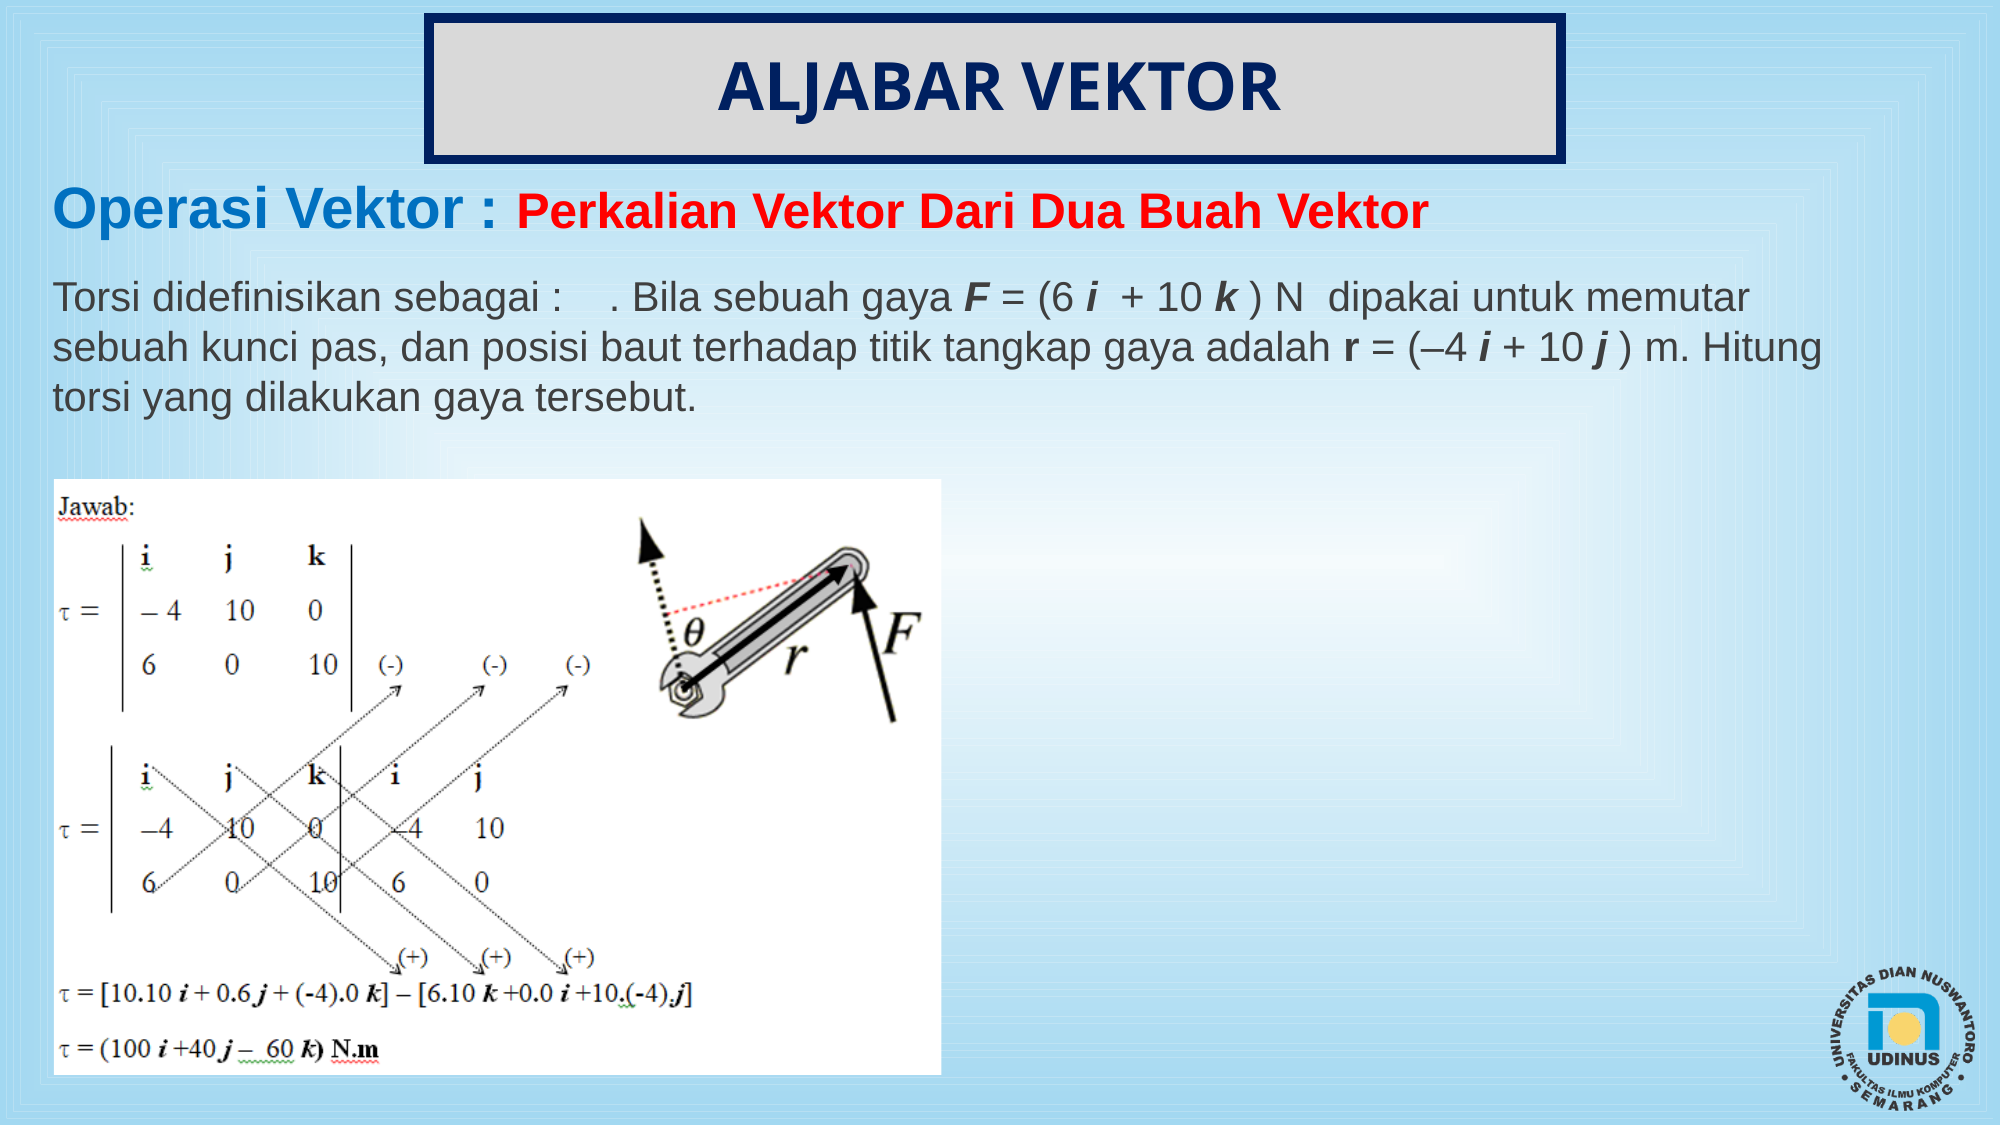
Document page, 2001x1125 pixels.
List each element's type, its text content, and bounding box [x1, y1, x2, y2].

list [428, 17, 1562, 160]
text_box [0, 0, 2000, 1125]
text_box Operasi Vektor : Perkalian Vektor Dari Dua Buah Vektor [37, 162, 1927, 248]
text_box ALJABAR VEKTOR [452, 20, 1548, 157]
picture [1783, 949, 2000, 1125]
picture [53, 479, 942, 1075]
